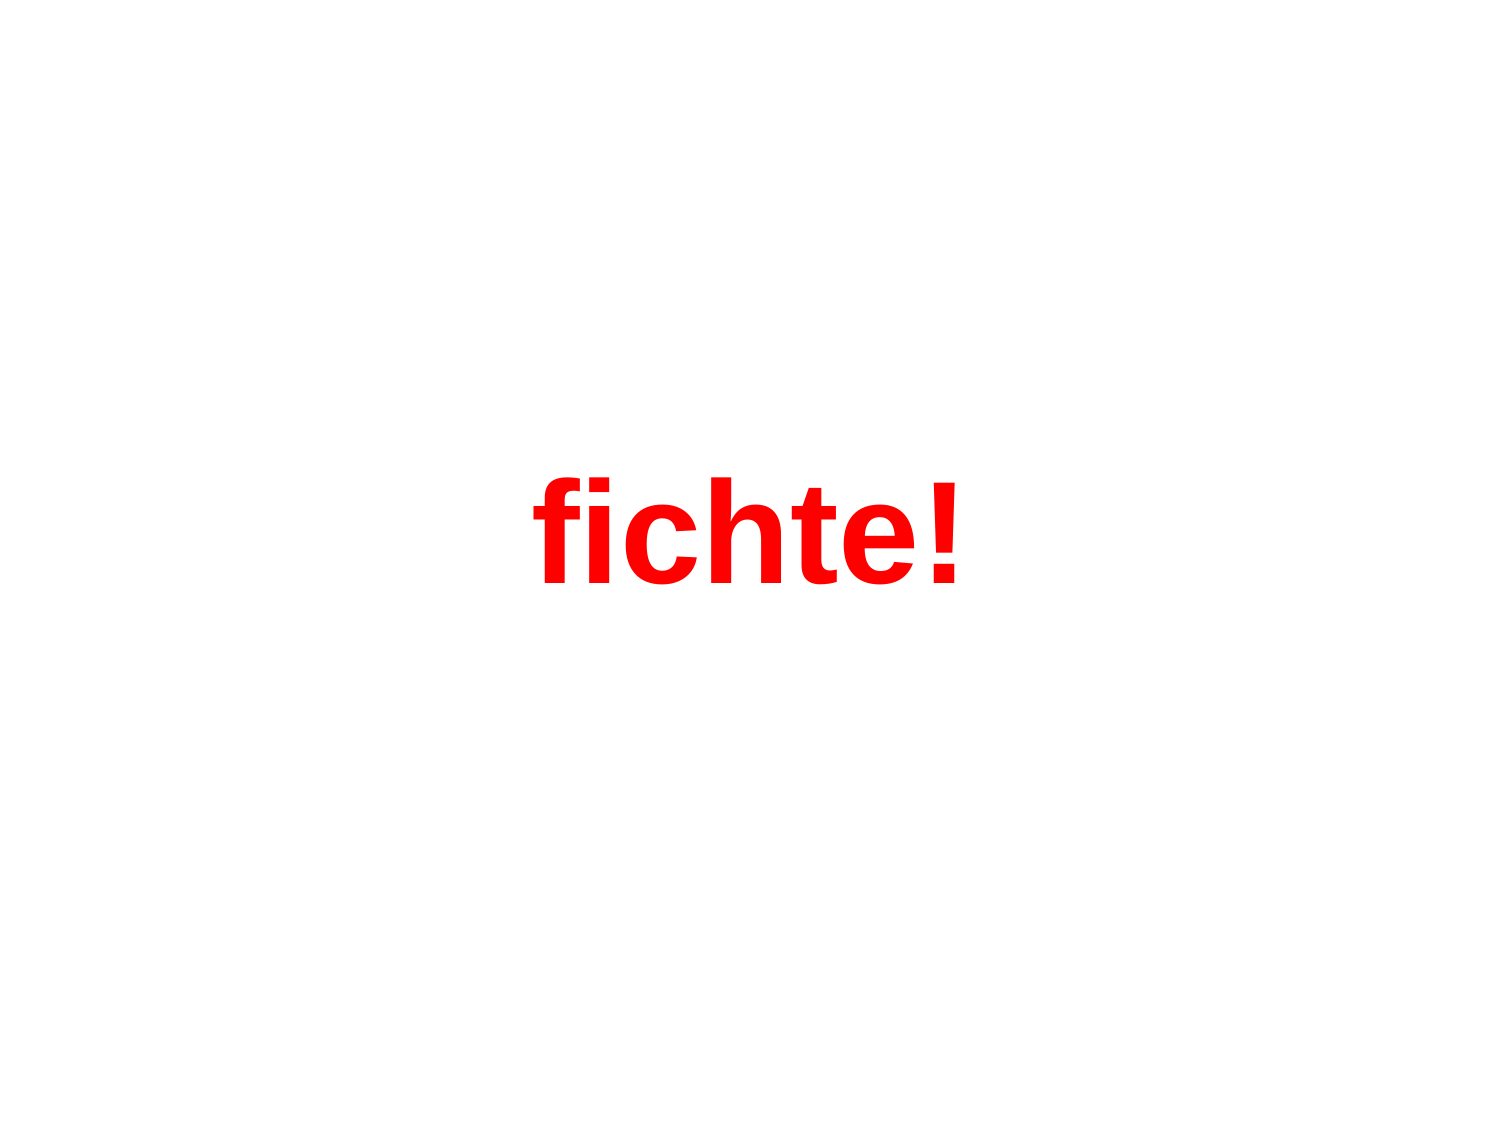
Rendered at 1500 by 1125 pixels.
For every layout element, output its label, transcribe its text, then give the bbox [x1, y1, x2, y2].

title fichte! [112, 349, 1388, 591]
